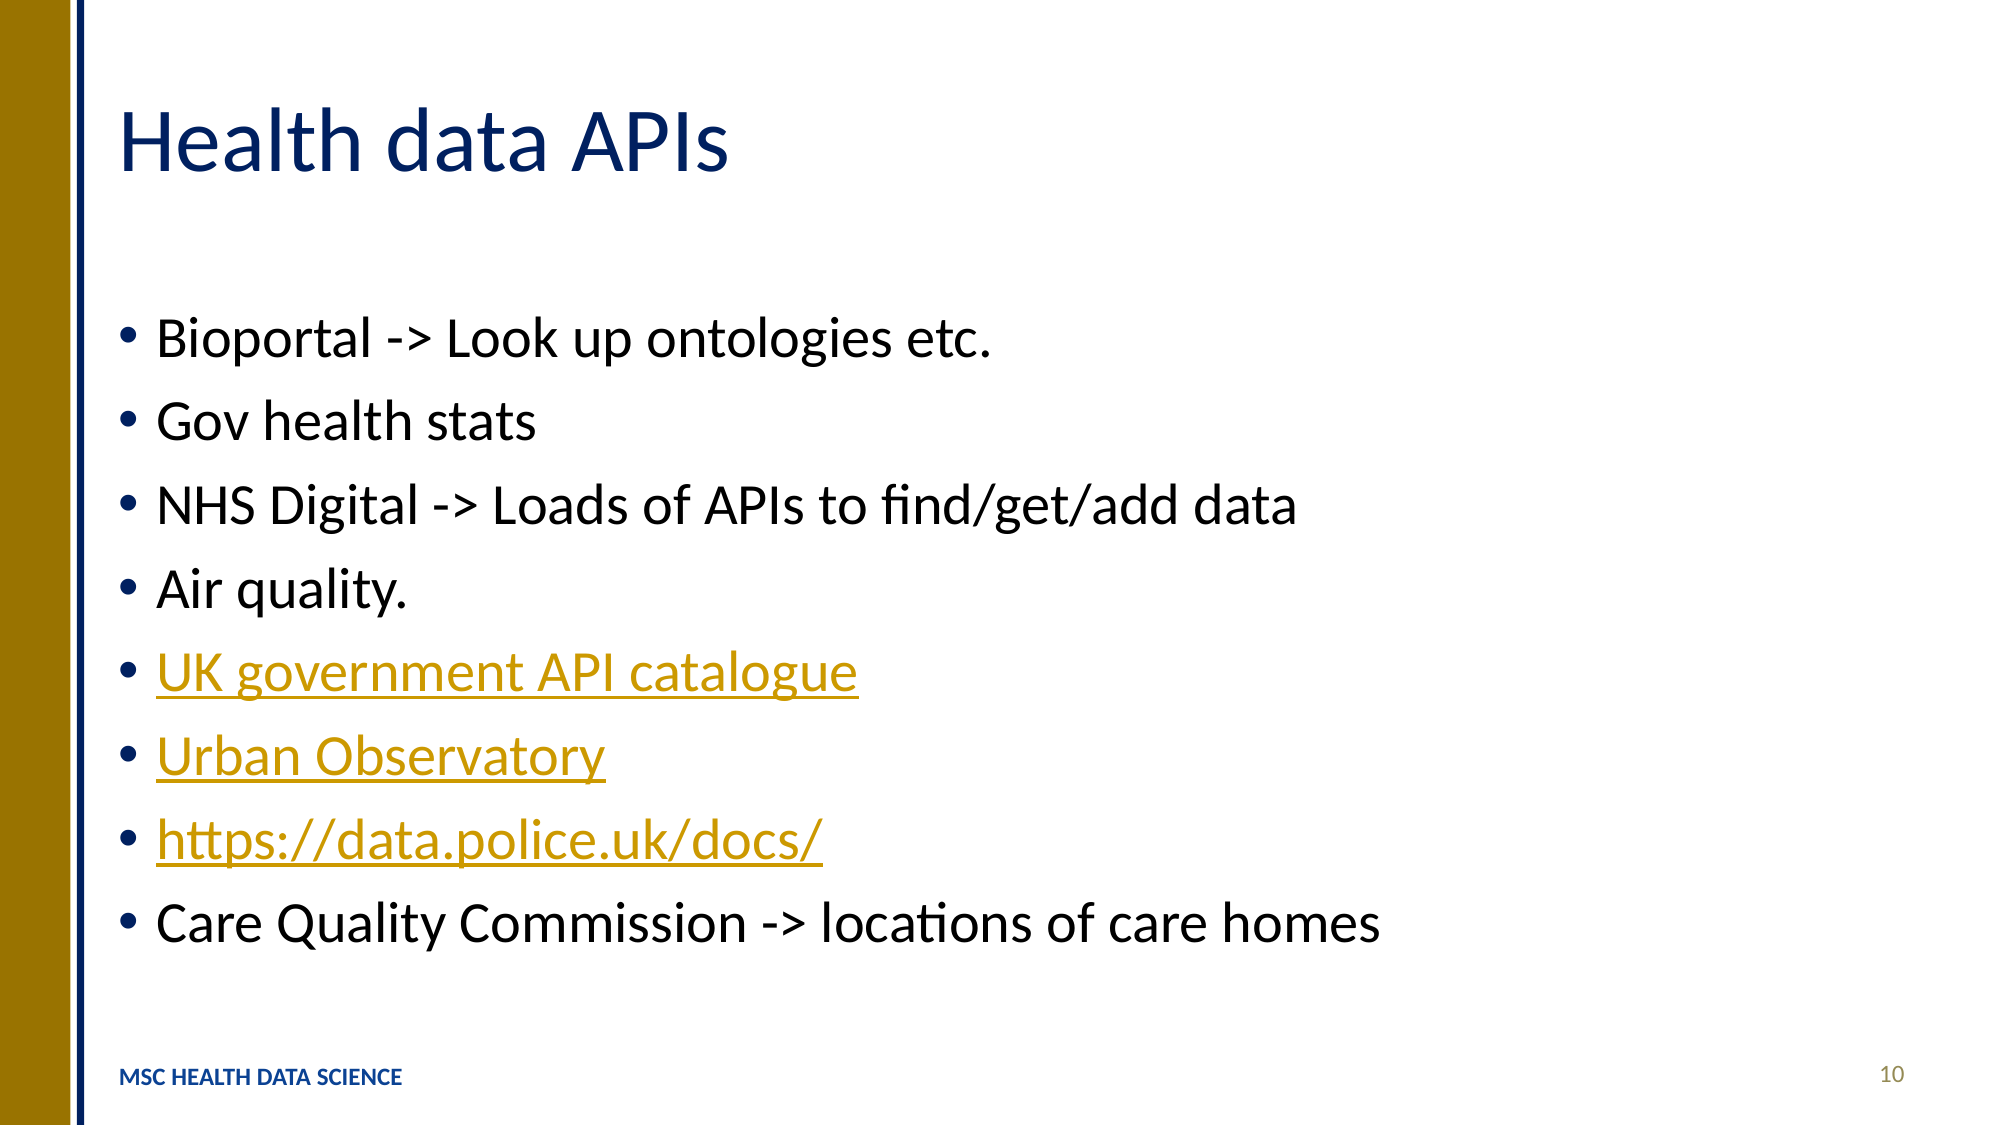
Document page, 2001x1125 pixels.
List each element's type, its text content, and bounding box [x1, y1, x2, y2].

slide_number 10 [1737, 1042, 1920, 1102]
footer MSC HEALTH DATA SCIENCE [103, 1045, 439, 1106]
title Health data APIs [103, 32, 1920, 251]
list Bioportal -> Look up ontologies etc. Gov health stats NHS Digital -> Loads of APIs to find/get/add data Air quality. UK government API catalogue Urban Observatory https://data.police.uk/docs/ Care Quality Commission -> locations of care homes [103, 299, 1920, 1014]
